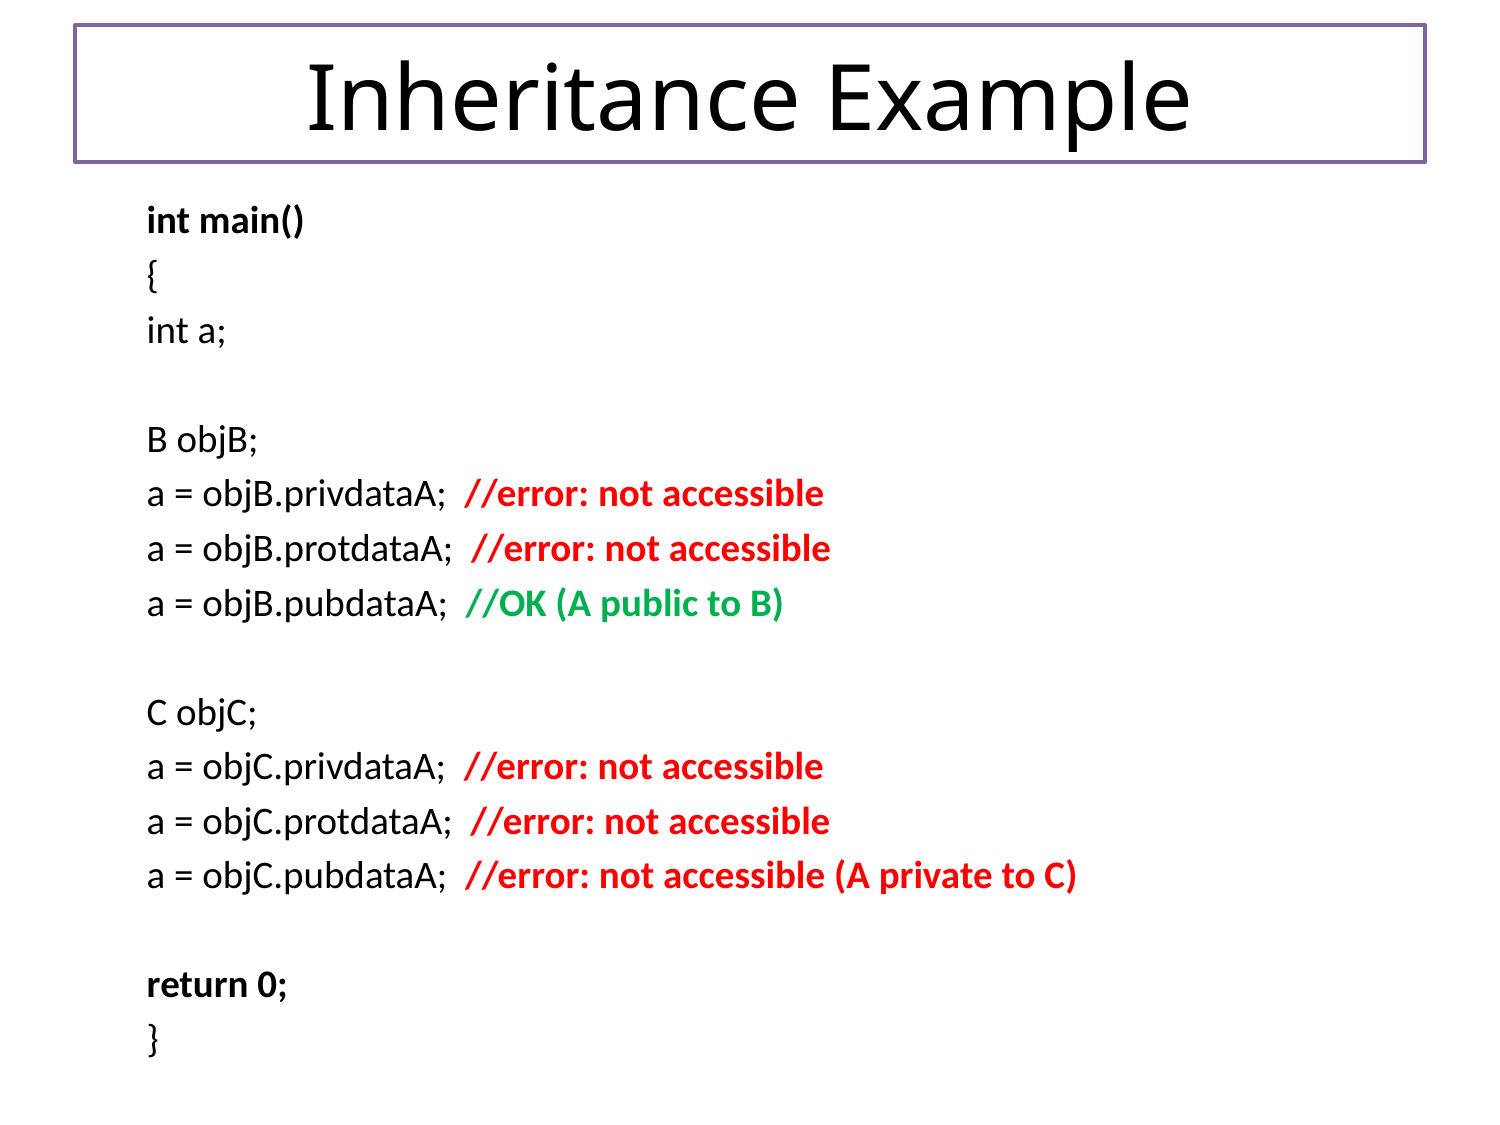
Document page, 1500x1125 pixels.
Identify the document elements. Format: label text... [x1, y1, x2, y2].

list int main() { int a; B objB; a = objB.privdataA; //error: not accessible a = objB.protdataA; //error: not accessible a = objB.pubdataA; //OK (A public to B) C objC; a = objC.privdataA; //error: not accessible a = objC.protdataA; //error: not accessible a = objC.pubdataA; //error: not accessible (A private to C) return 0; } [75, 187, 1425, 1075]
title Inheritance Example [73, 23, 1427, 164]
